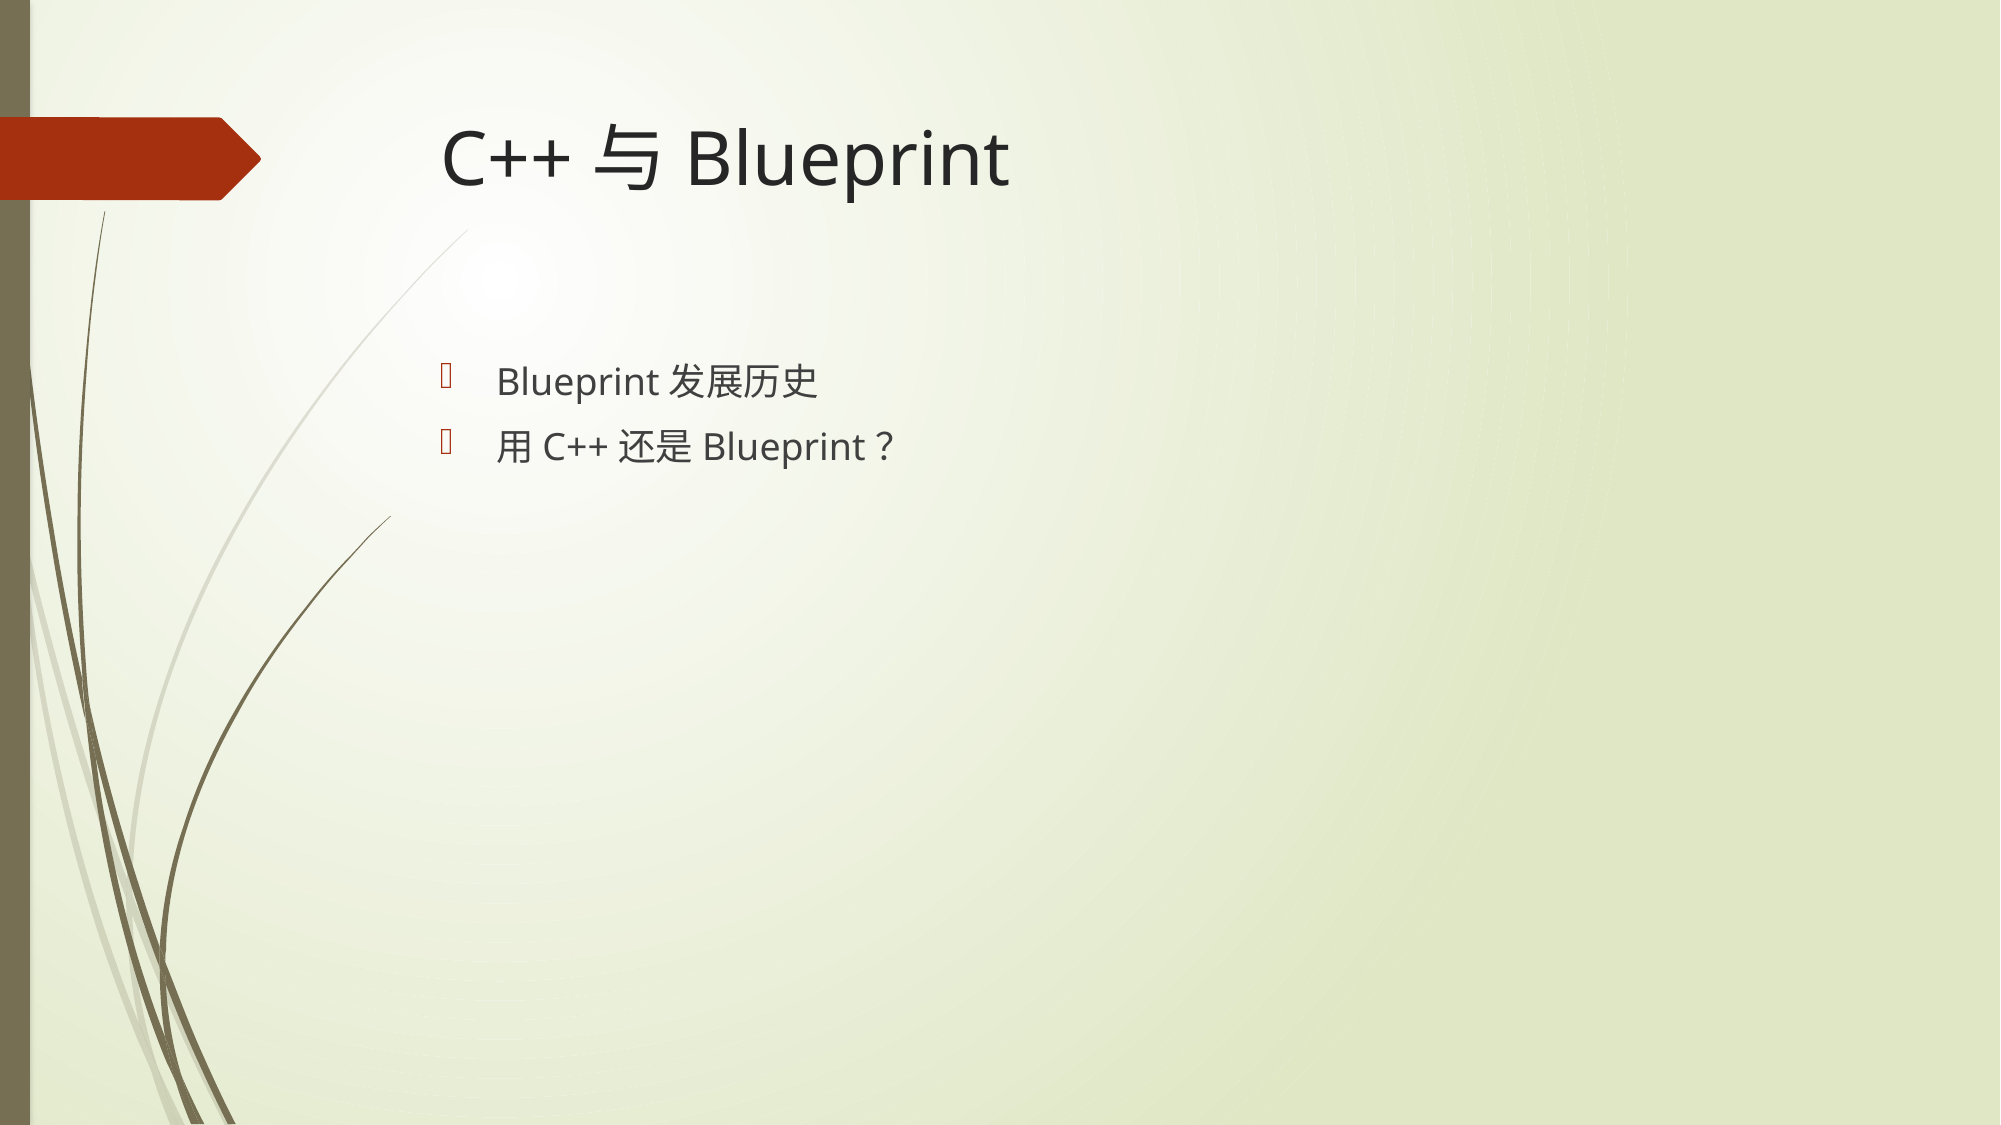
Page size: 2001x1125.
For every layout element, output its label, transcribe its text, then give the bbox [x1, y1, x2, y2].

list Blueprint发展历史 用C++还是Blueprint？ [424, 350, 1888, 970]
title C++与Blueprint [425, 102, 1888, 313]
